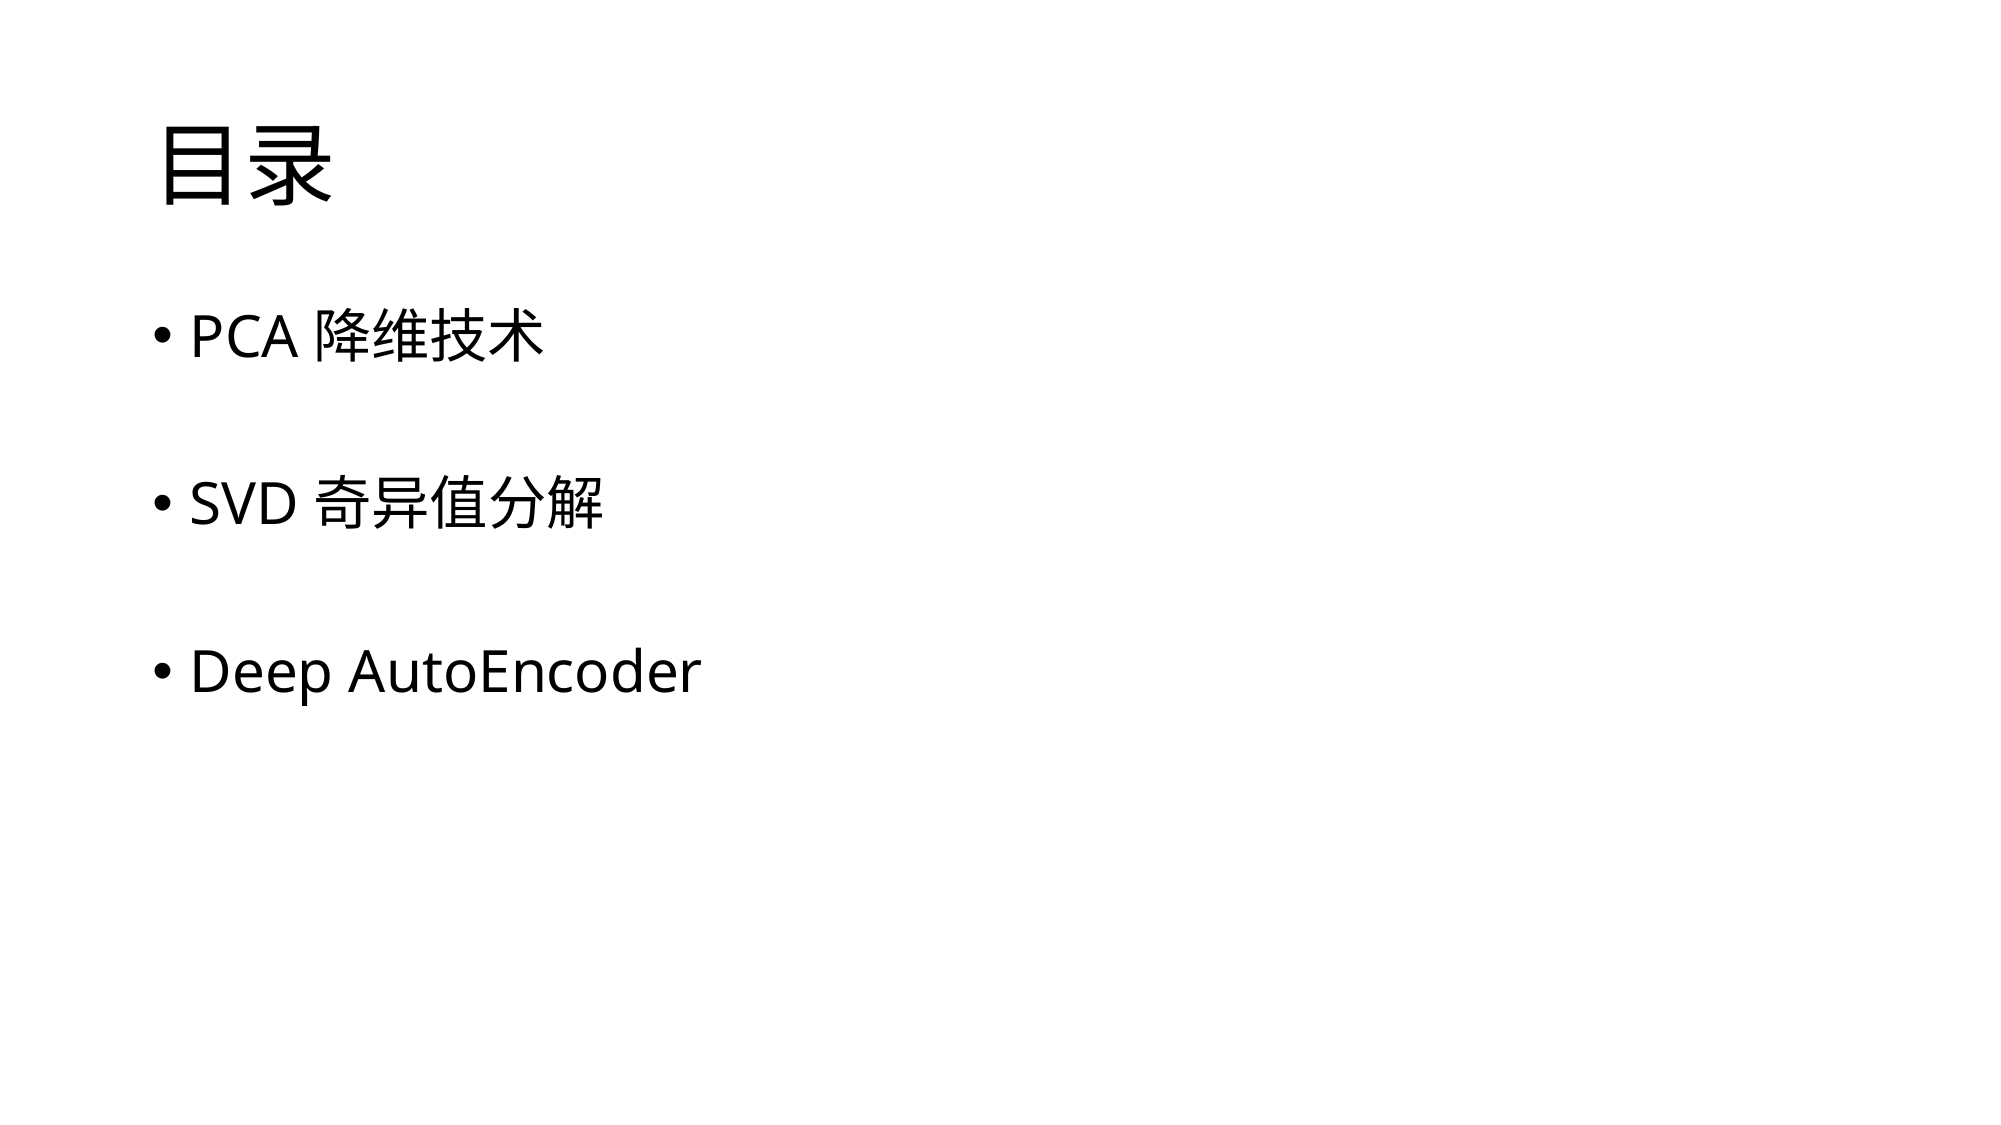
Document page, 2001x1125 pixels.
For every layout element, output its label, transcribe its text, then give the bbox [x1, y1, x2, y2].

list PCA降维技术 SVD奇异值分解 Deep AutoEncoder [137, 299, 1863, 1014]
title 目录 [137, 59, 1863, 278]
